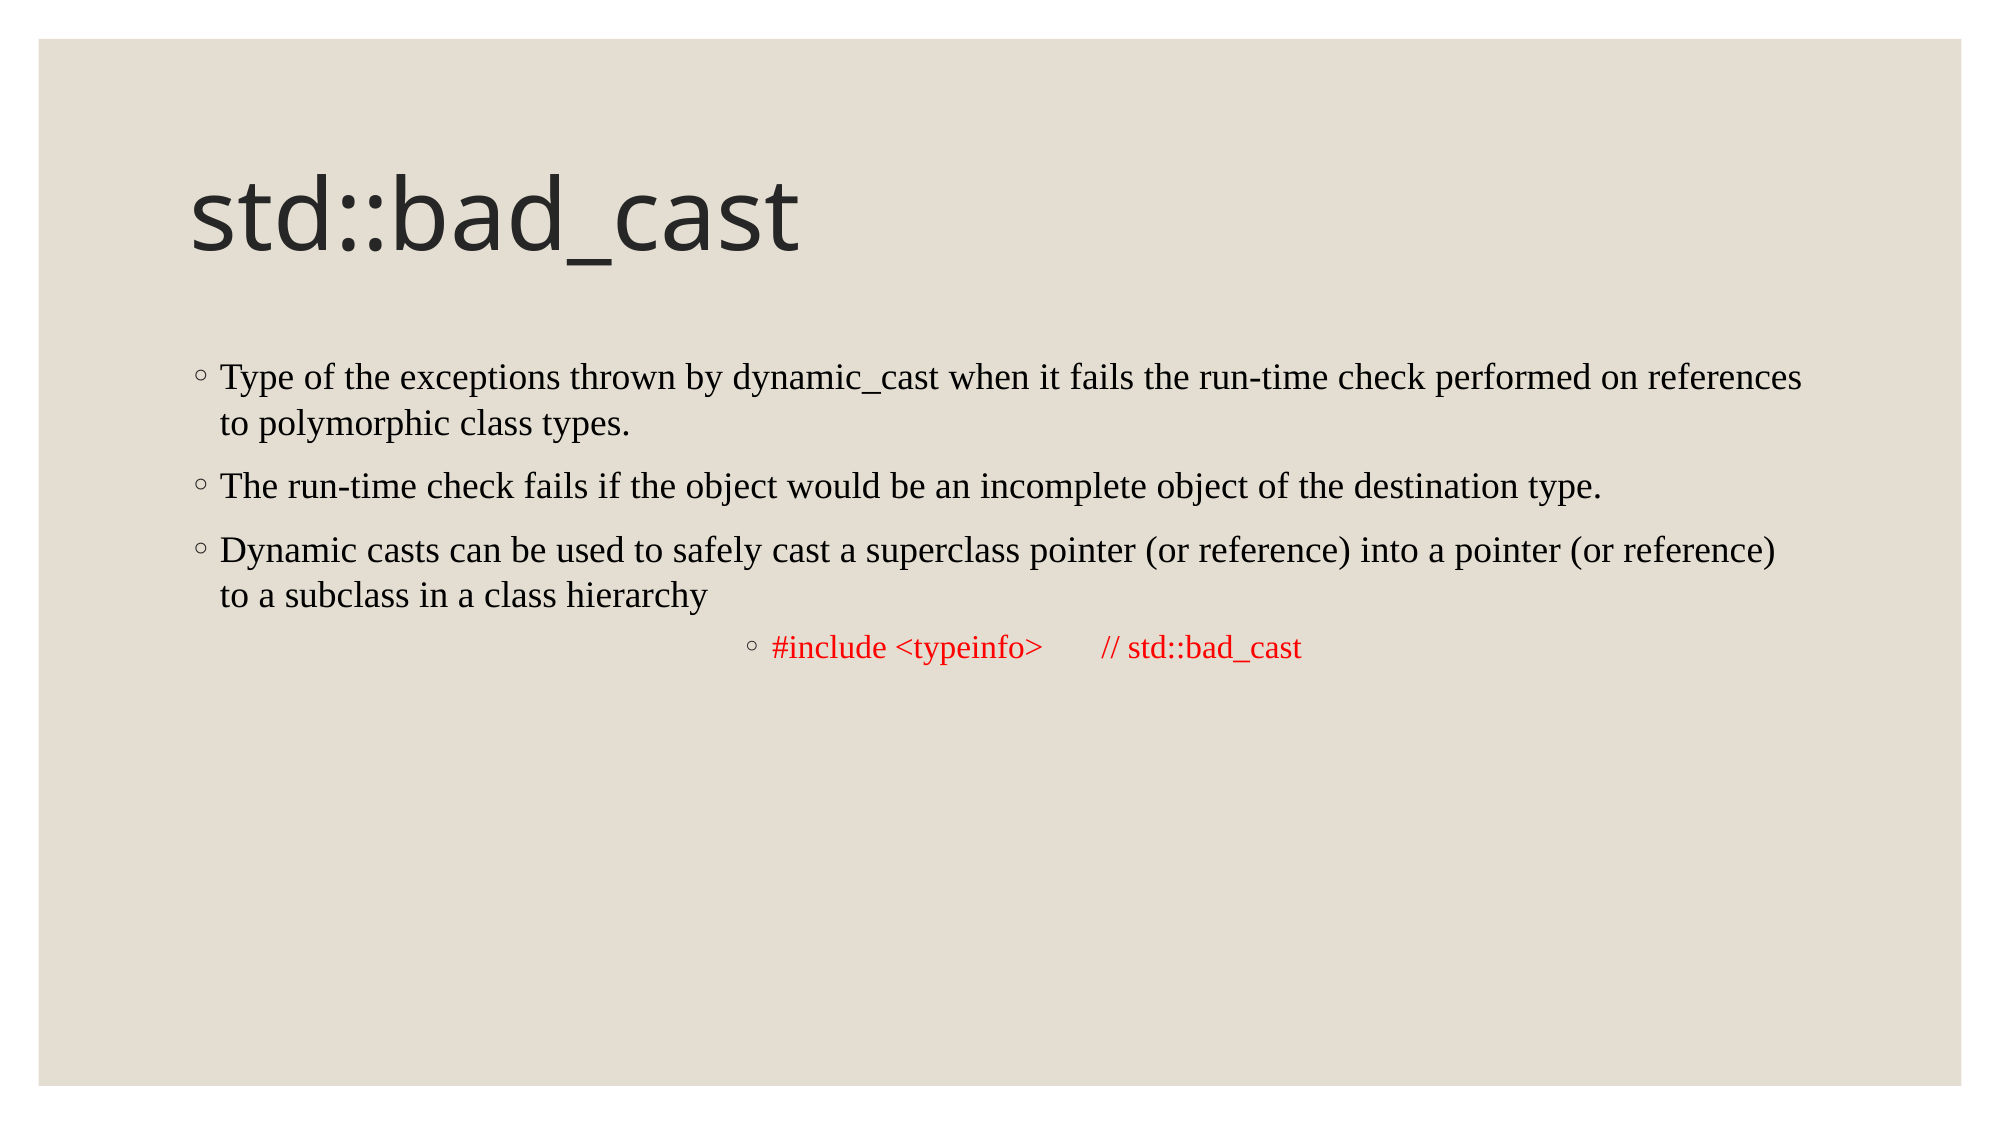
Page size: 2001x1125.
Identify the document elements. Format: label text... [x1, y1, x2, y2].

list Type of the exceptions thrown by dynamic_cast when it fails the run-time check performed on references to polymorphic class types. The run-time check fails if the object would be an incomplete object of the destination type. Dynamic casts can be used to safely cast a superclass pointer (or reference) into a pointer (or reference) to a subclass in a class hierarchy #include <typeinfo> // std::bad_cast [174, 345, 1825, 990]
title std::bad_cast [174, 105, 1825, 331]
